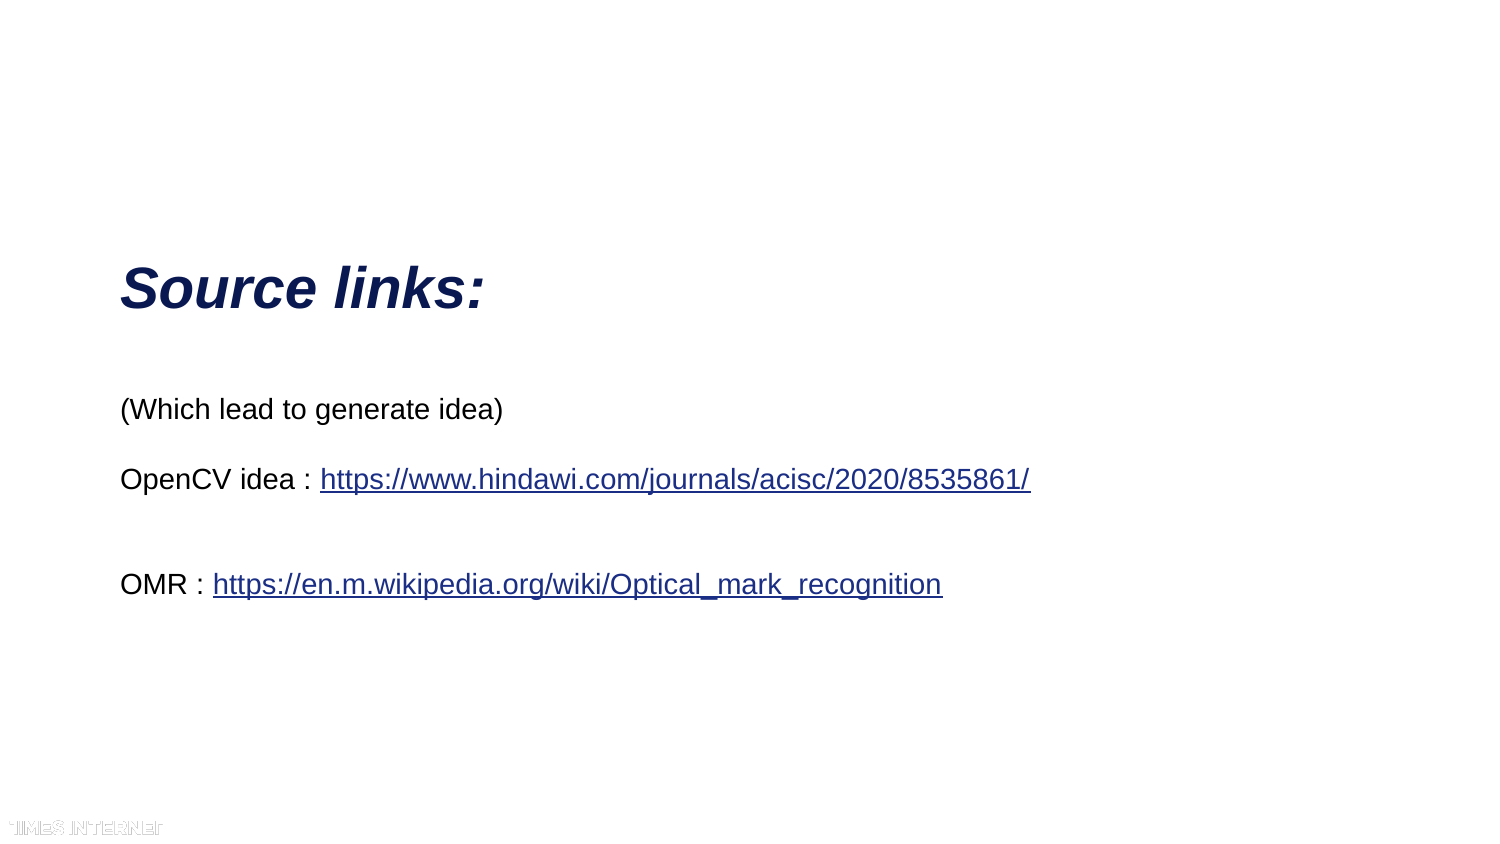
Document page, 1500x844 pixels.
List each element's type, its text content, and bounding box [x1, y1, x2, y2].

text_box Source links: (Which lead to generate idea) OpenCV idea : https://www.hindawi.com/journals/acisc/2020/8535861/ OMR : https://en.m.wikipedia.org/wiki/Optical_mark_recognition [105, 242, 1249, 678]
picture [8, 818, 164, 837]
